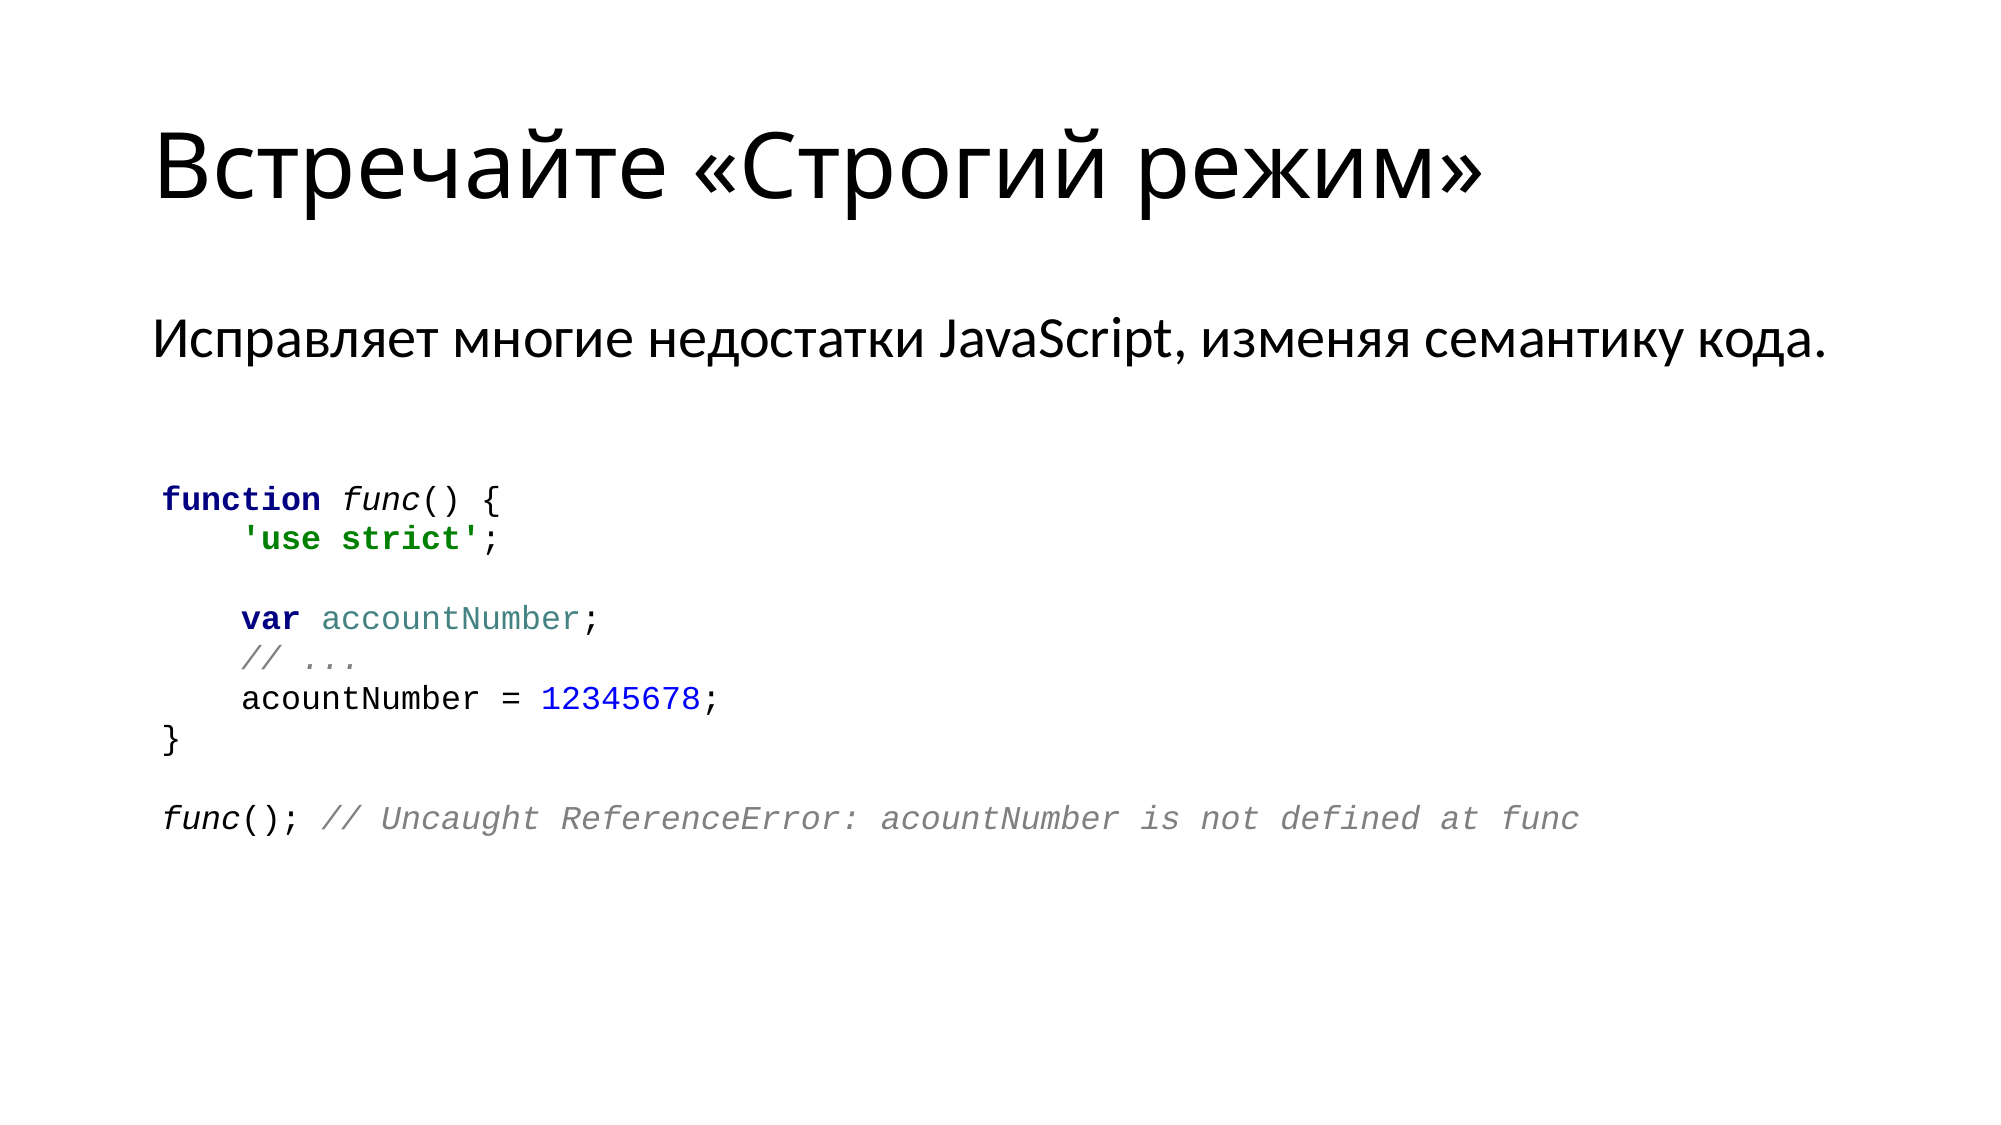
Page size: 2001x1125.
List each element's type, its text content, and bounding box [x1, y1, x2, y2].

text_box function func() { 'use strict'; var accountNumber; // ... acountNumber = 12345678; } func(); // Uncaught ReferenceError: acountNumber is not defined at func [146, 469, 1597, 844]
title Встречайте «Строгий режим» [137, 59, 1863, 278]
list Исправляет многие недостатки JavaScript, изменяя семантику кода. [137, 299, 1863, 1014]
